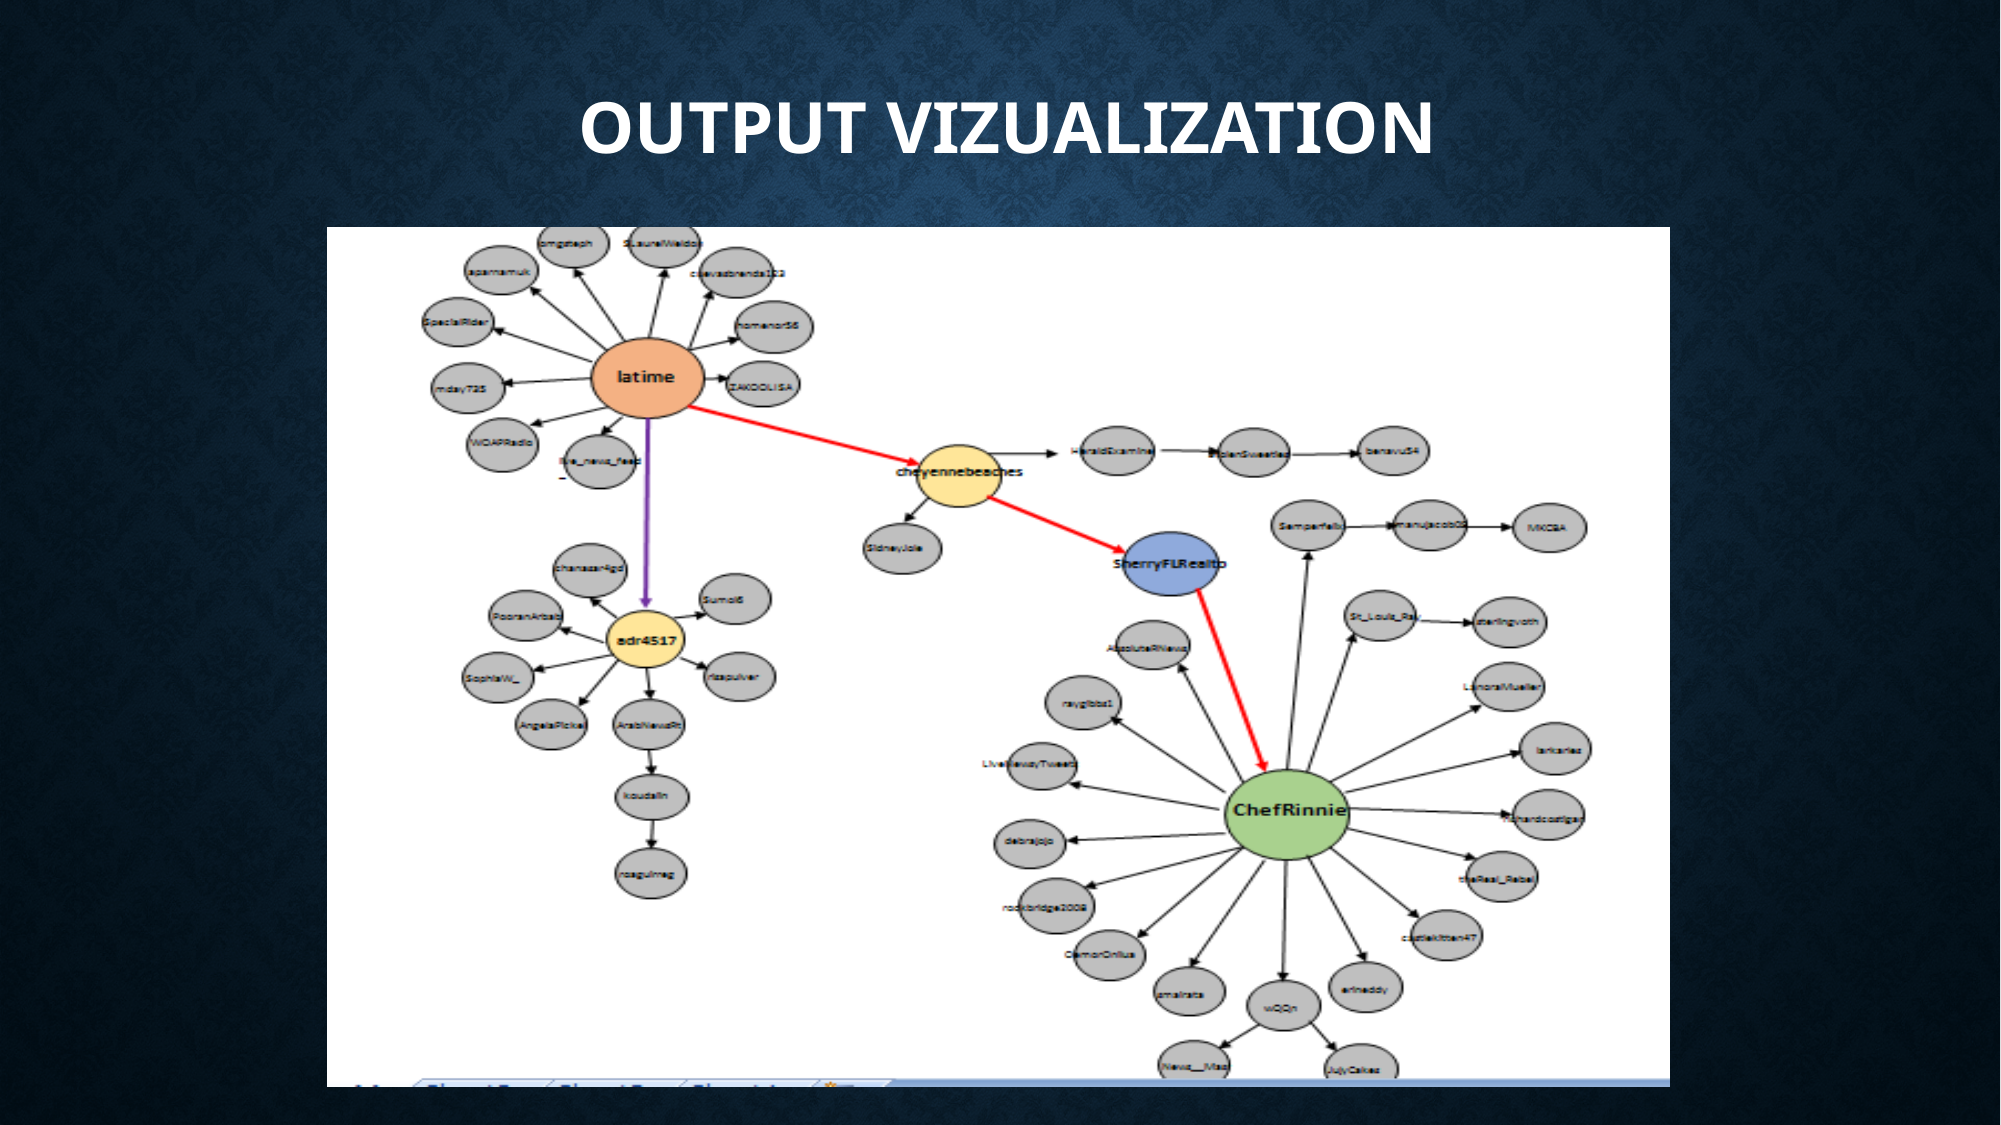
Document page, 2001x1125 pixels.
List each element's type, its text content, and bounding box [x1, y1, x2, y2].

picture [327, 226, 1670, 1087]
title OUTPUT VIZUALIZATION [158, 42, 1857, 219]
